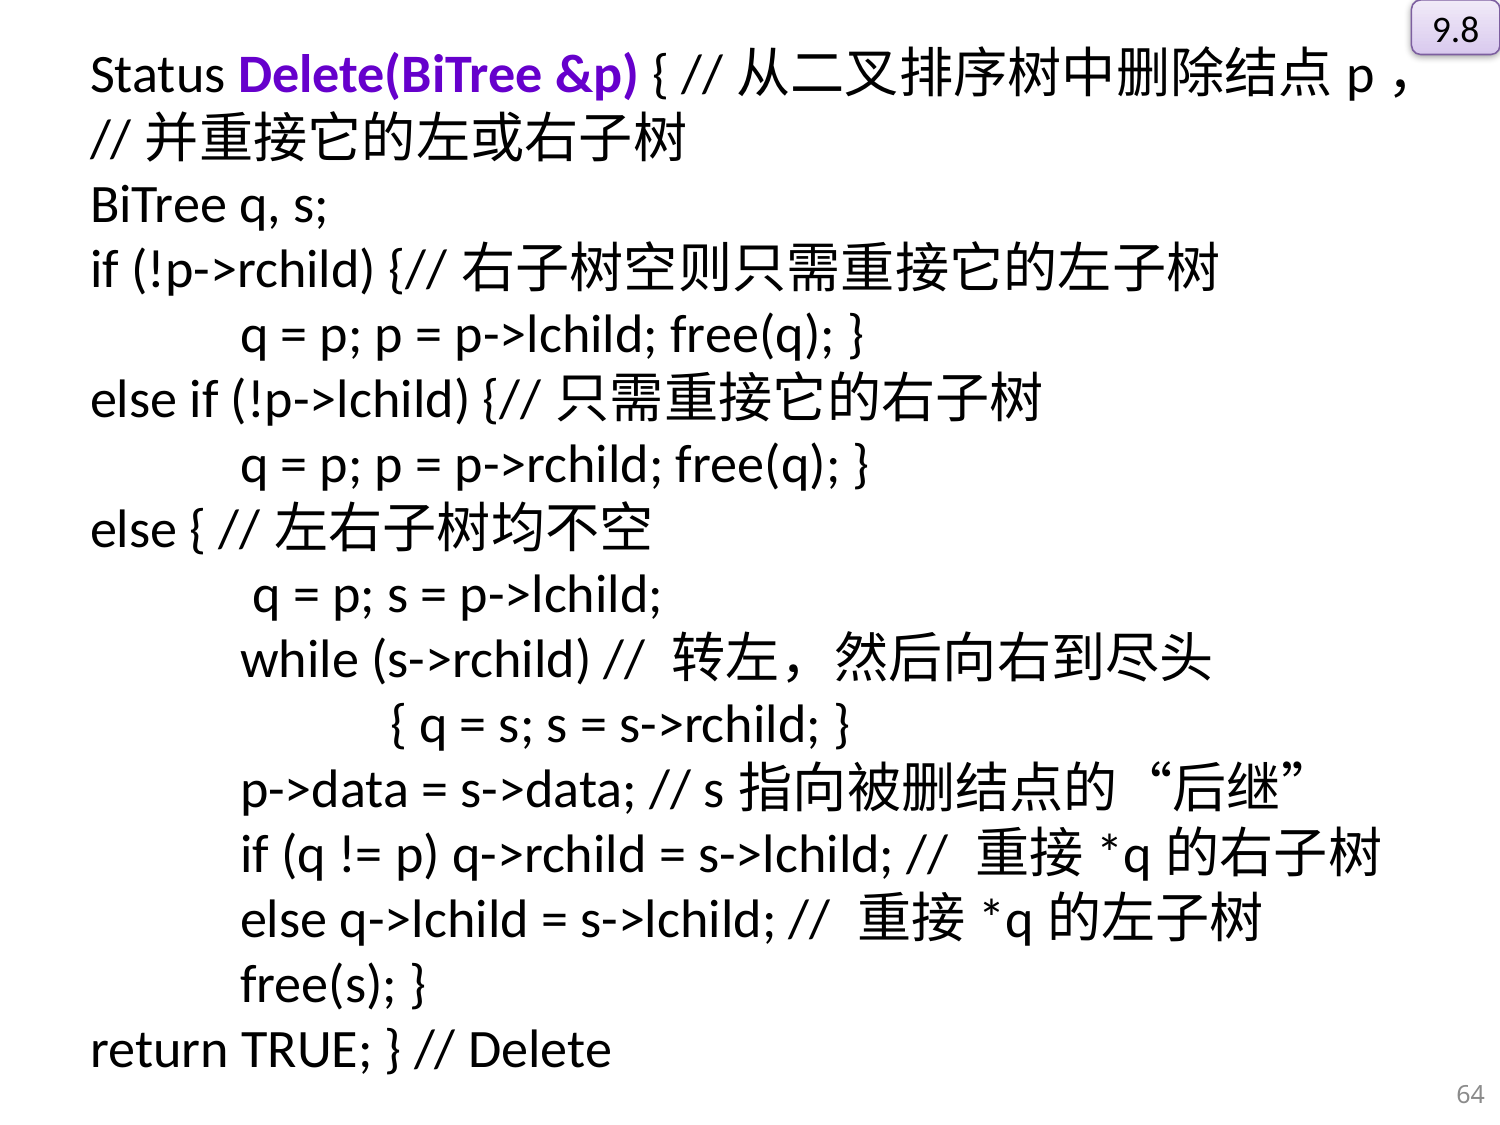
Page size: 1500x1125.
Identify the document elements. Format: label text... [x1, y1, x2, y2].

slide_number 64 [1435, 1065, 1500, 1125]
list Status Delete(BiTree &p) { //从二叉排序树中删除结点p， //并重接它的左或右子树 BiTree q, s; if (!p->rchild) {//右子树空则只需重接它的左子树 q = p; p = p->lchild; free(q); } else if (!p->lchild) {//只需重接它的右子树 q = p; p = p->rchild; free(q); } else { //左右子树均不空 q = p; s = p->lchild; while (s->rchild) // 转左，然后向右到尽头 { q = s; s = s->rchild; } p->data = s->data; // s指向被删结点的“后继” if (q != p) q->rchild = s->lchild; // 重接*q的右子树 else q->lchild = s->lchild; // 重接*q的左子树 free(s); } return TRUE; } // Delete [75, 30, 1500, 1106]
text_box 9.8 [1410, 0, 1500, 56]
